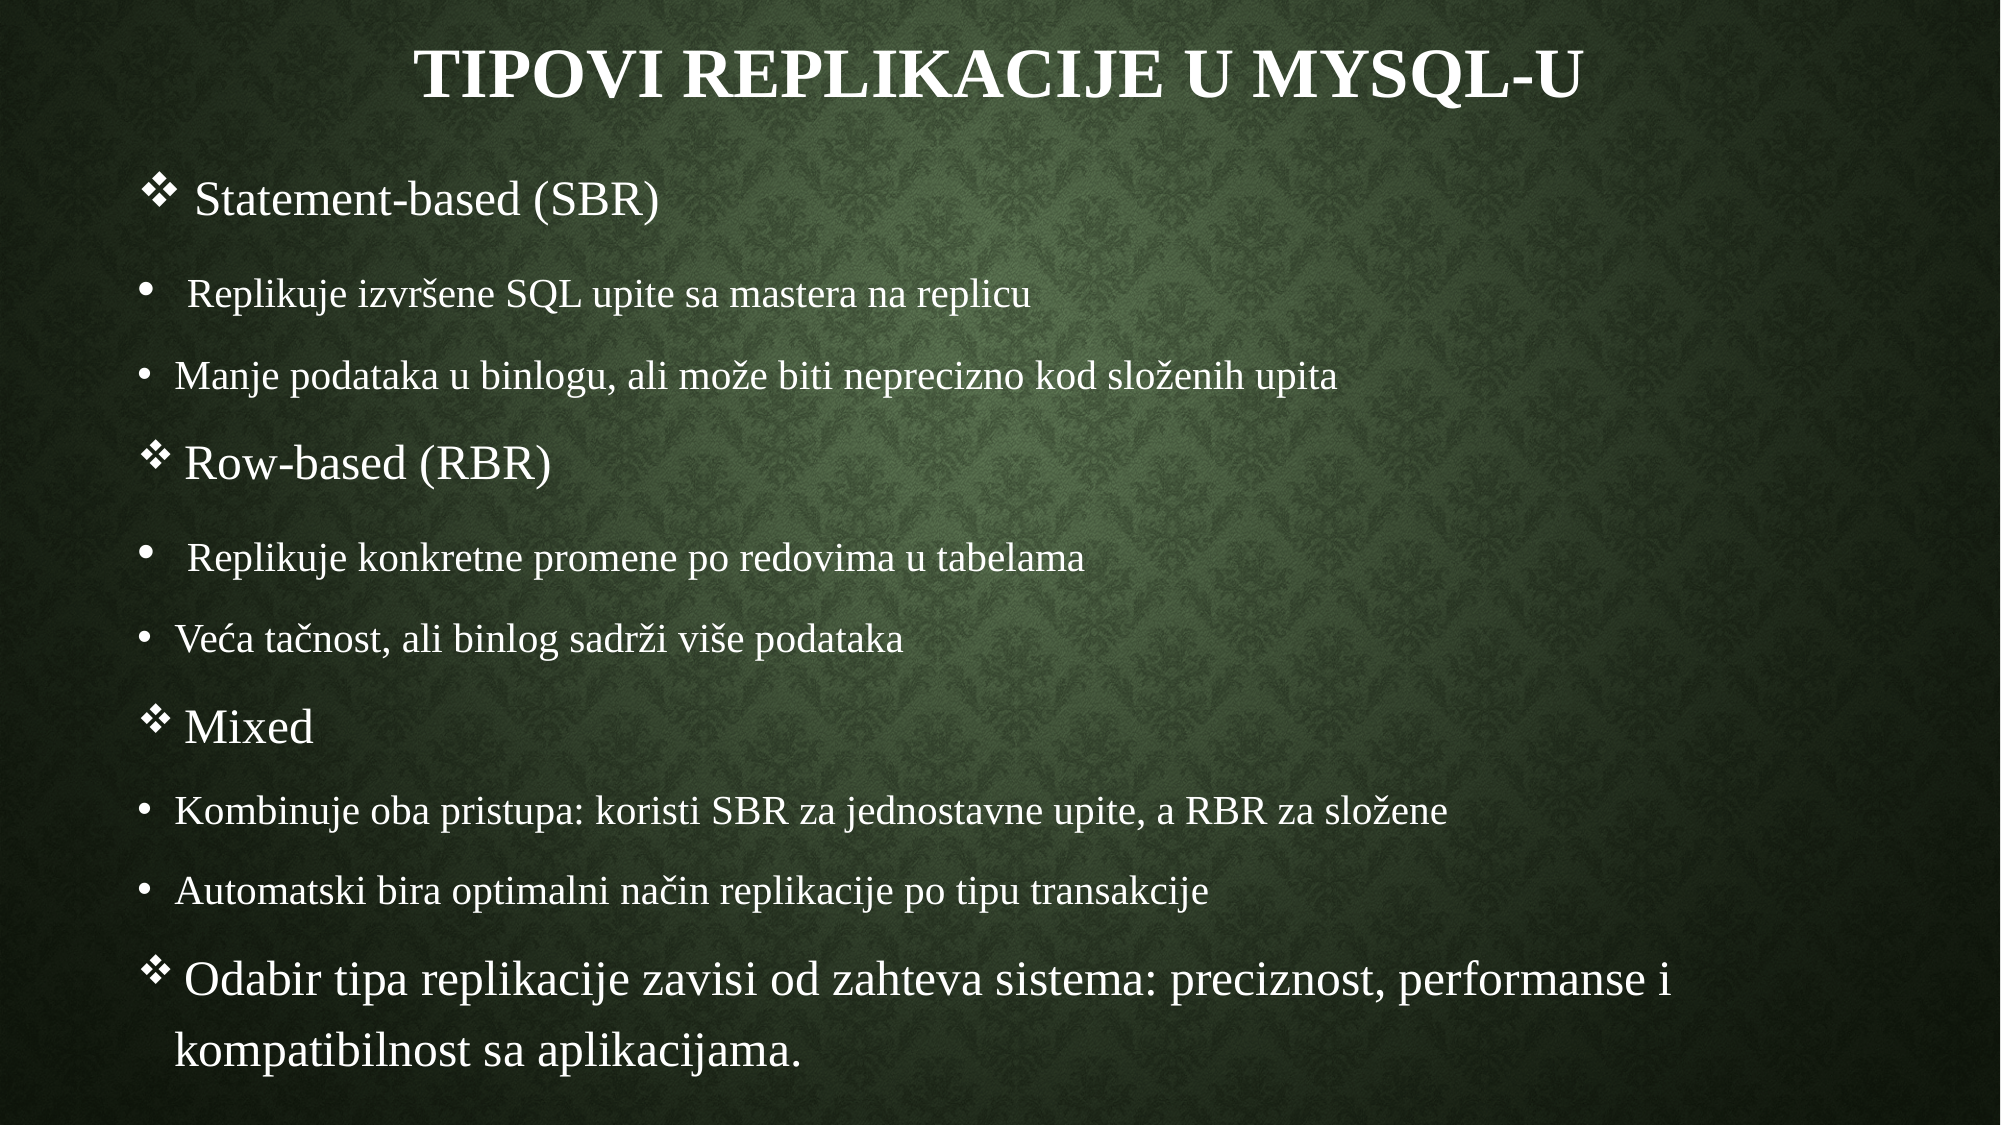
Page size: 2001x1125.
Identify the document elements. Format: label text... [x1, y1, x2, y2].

title Tipovi replikacije u MySQL-u [150, 0, 1850, 147]
list Statement-based (SBR) Replikuje izvršene SQL upite sa mastera na replicu Manje podataka u binlogu, ali može biti neprecizno kod složenih upita Row-based (RBR) Replikuje konkretne promene po redovima u tabelama Veća tačnost, ali binlog sadrži više podataka Mixed Kombinuje oba pristupa: koristi SBR za jednostavne upite, a RBR za složene Automatski bira optimalni način replikacije po tipu transakcije Odabir tipa replikacije zavisi od zahteva sistema: preciznost, performanse i kompatibilnost sa aplikacijama. [122, 147, 1878, 1089]
